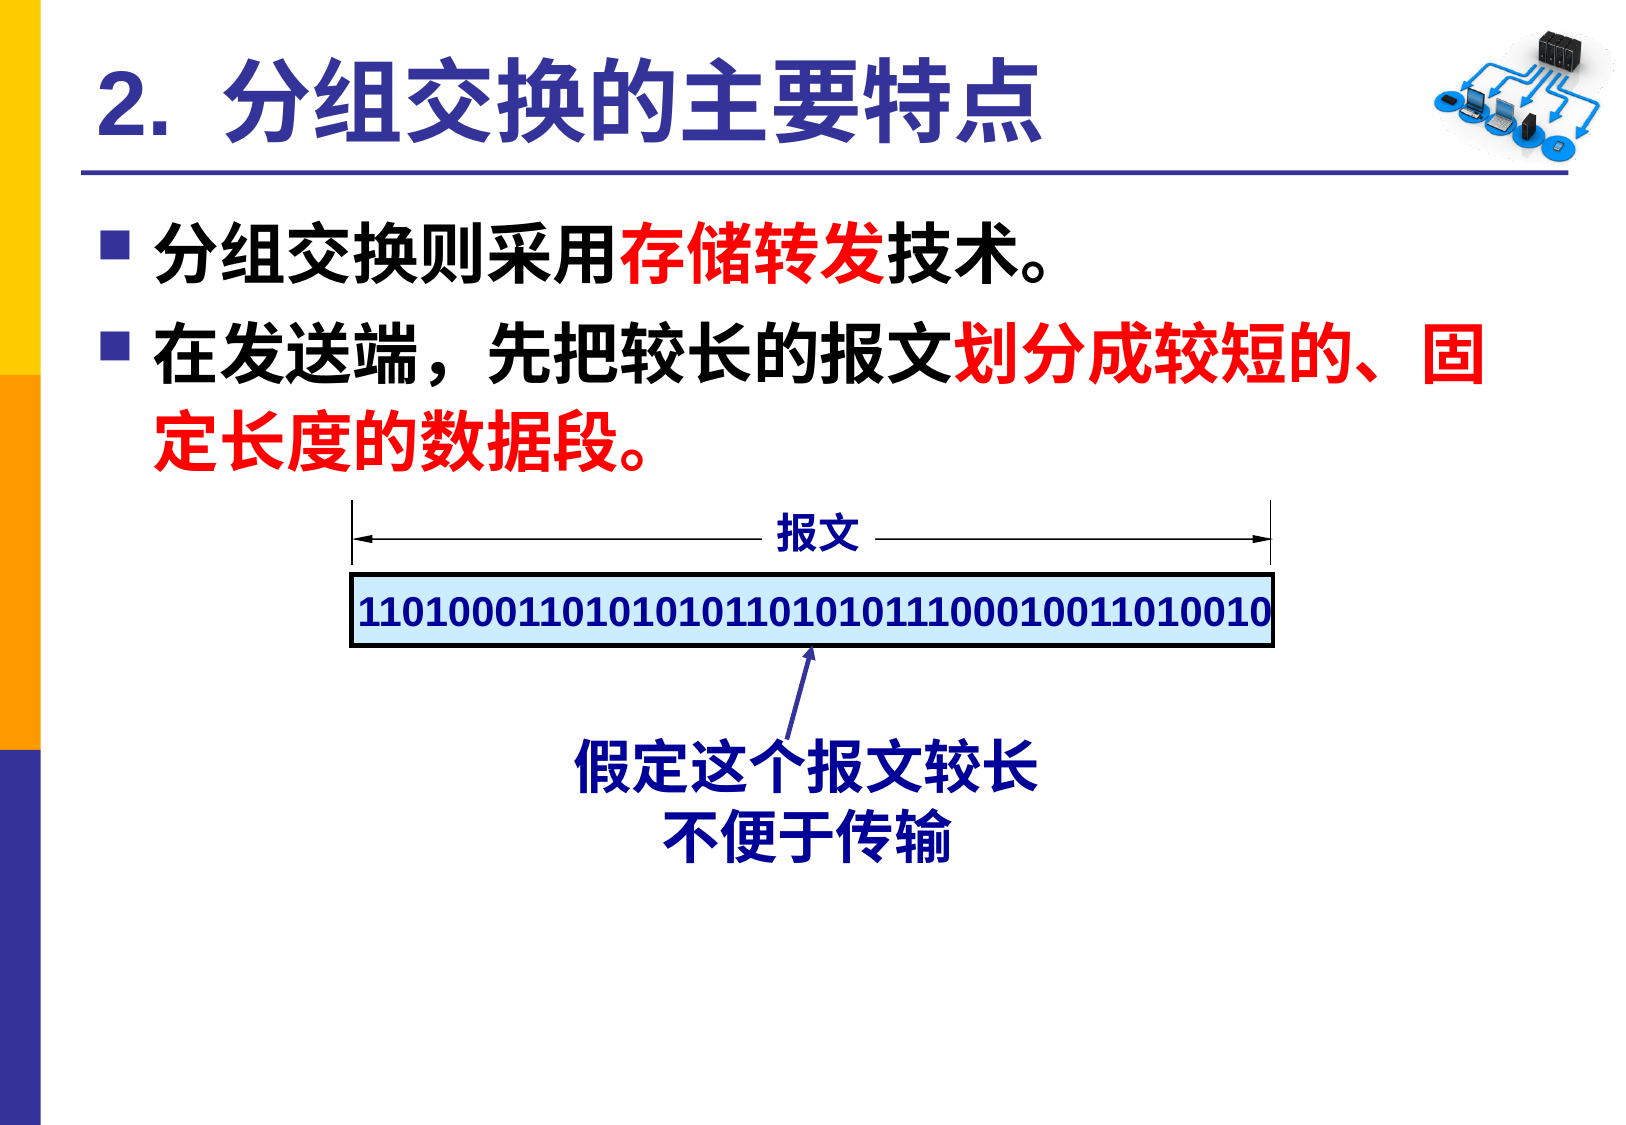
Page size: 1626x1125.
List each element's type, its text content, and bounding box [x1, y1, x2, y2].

picture [1431, 30, 1616, 165]
title 2. 分组交换的主要特点 [81, 30, 1569, 161]
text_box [555, 644, 1058, 880]
list 分组交换则采用存储转发技术。 在发送端，先把较长的报文划分成较短的、固定长度的数据段。 [81, 196, 1569, 1006]
text_box [357, 534, 761, 544]
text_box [338, 574, 1292, 646]
text_box 报文 [761, 499, 876, 565]
text_box [876, 534, 1266, 544]
